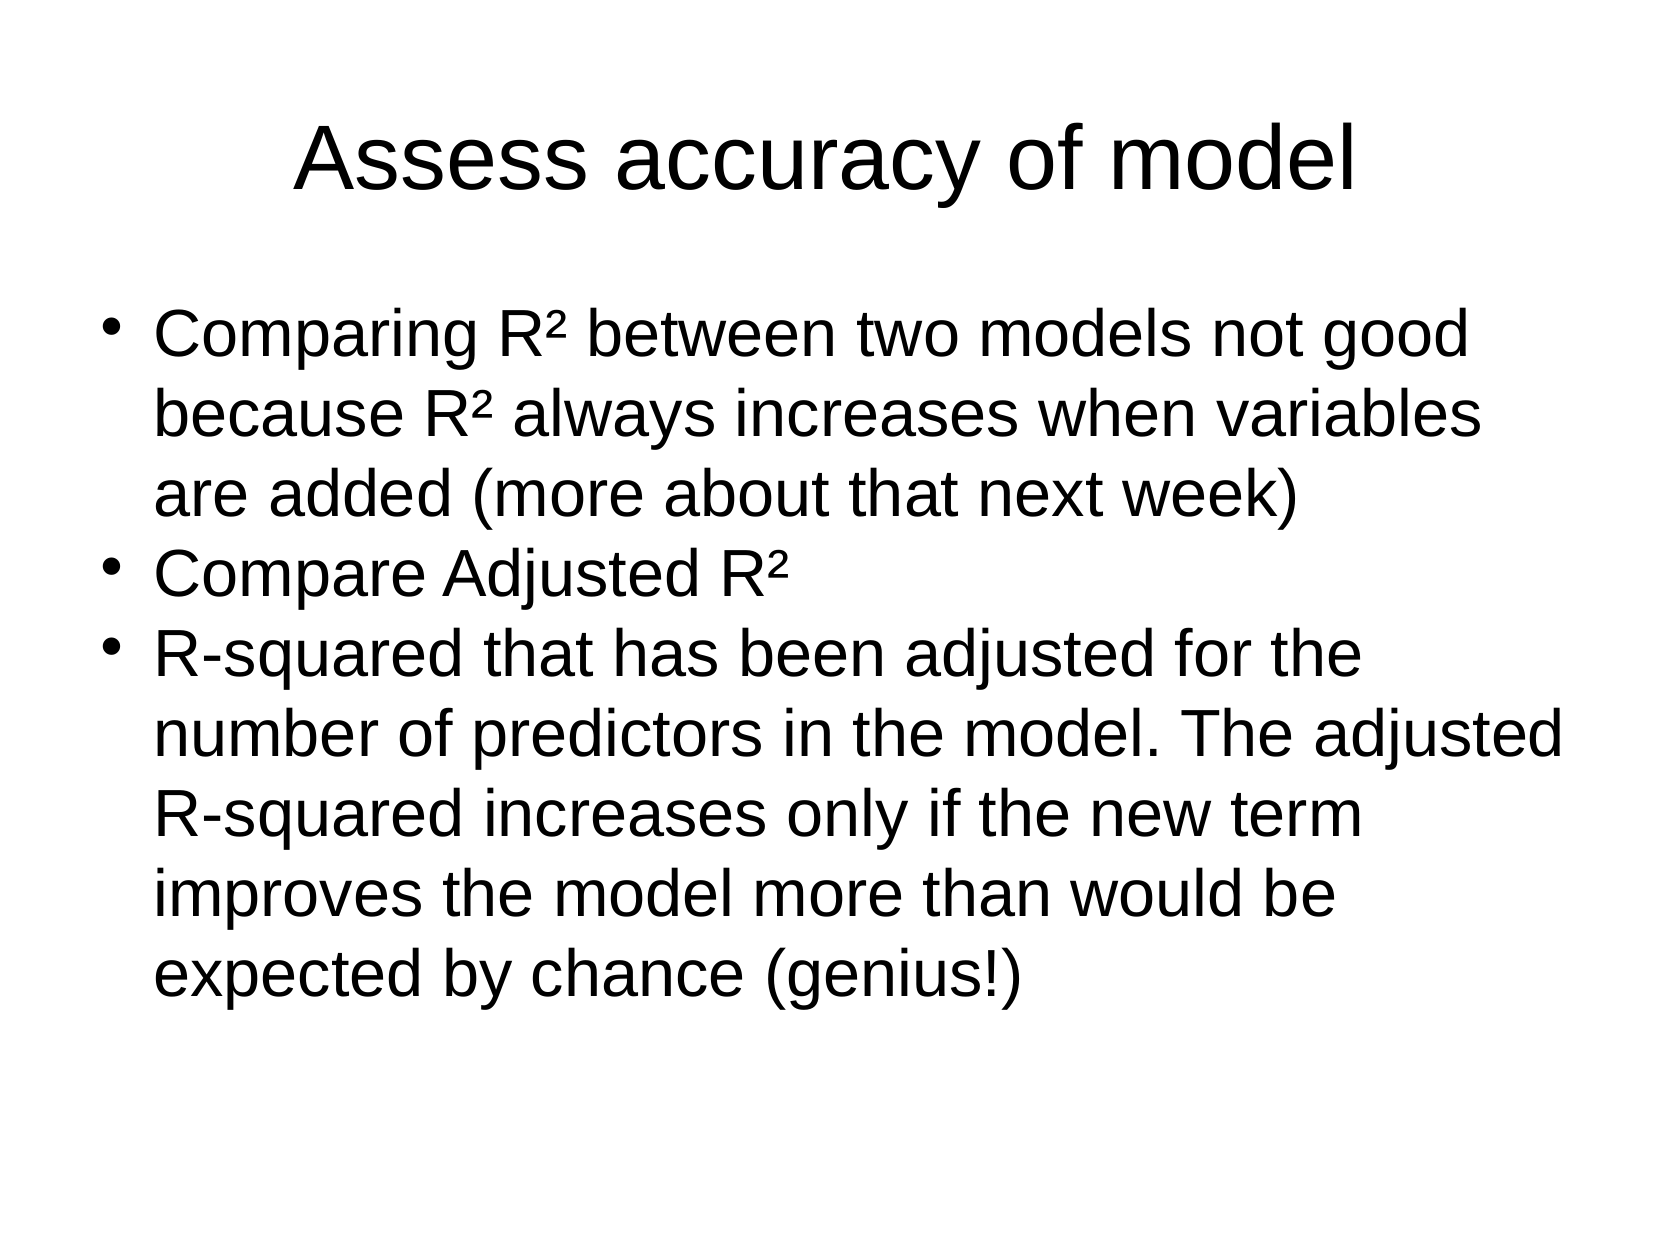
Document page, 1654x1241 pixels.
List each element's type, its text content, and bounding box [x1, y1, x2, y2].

text_box Assess accuracy of model [82, 49, 1571, 257]
text_box Comparing R² between two models not good because R² always increases when variables are added (more about that next week) Compare Adjusted R² R-squared that has been adjusted for the number of predictors in the model. The adjusted R-squared increases only if the new term improves the model more than would be expected by chance (genius!) [82, 290, 1571, 1010]
